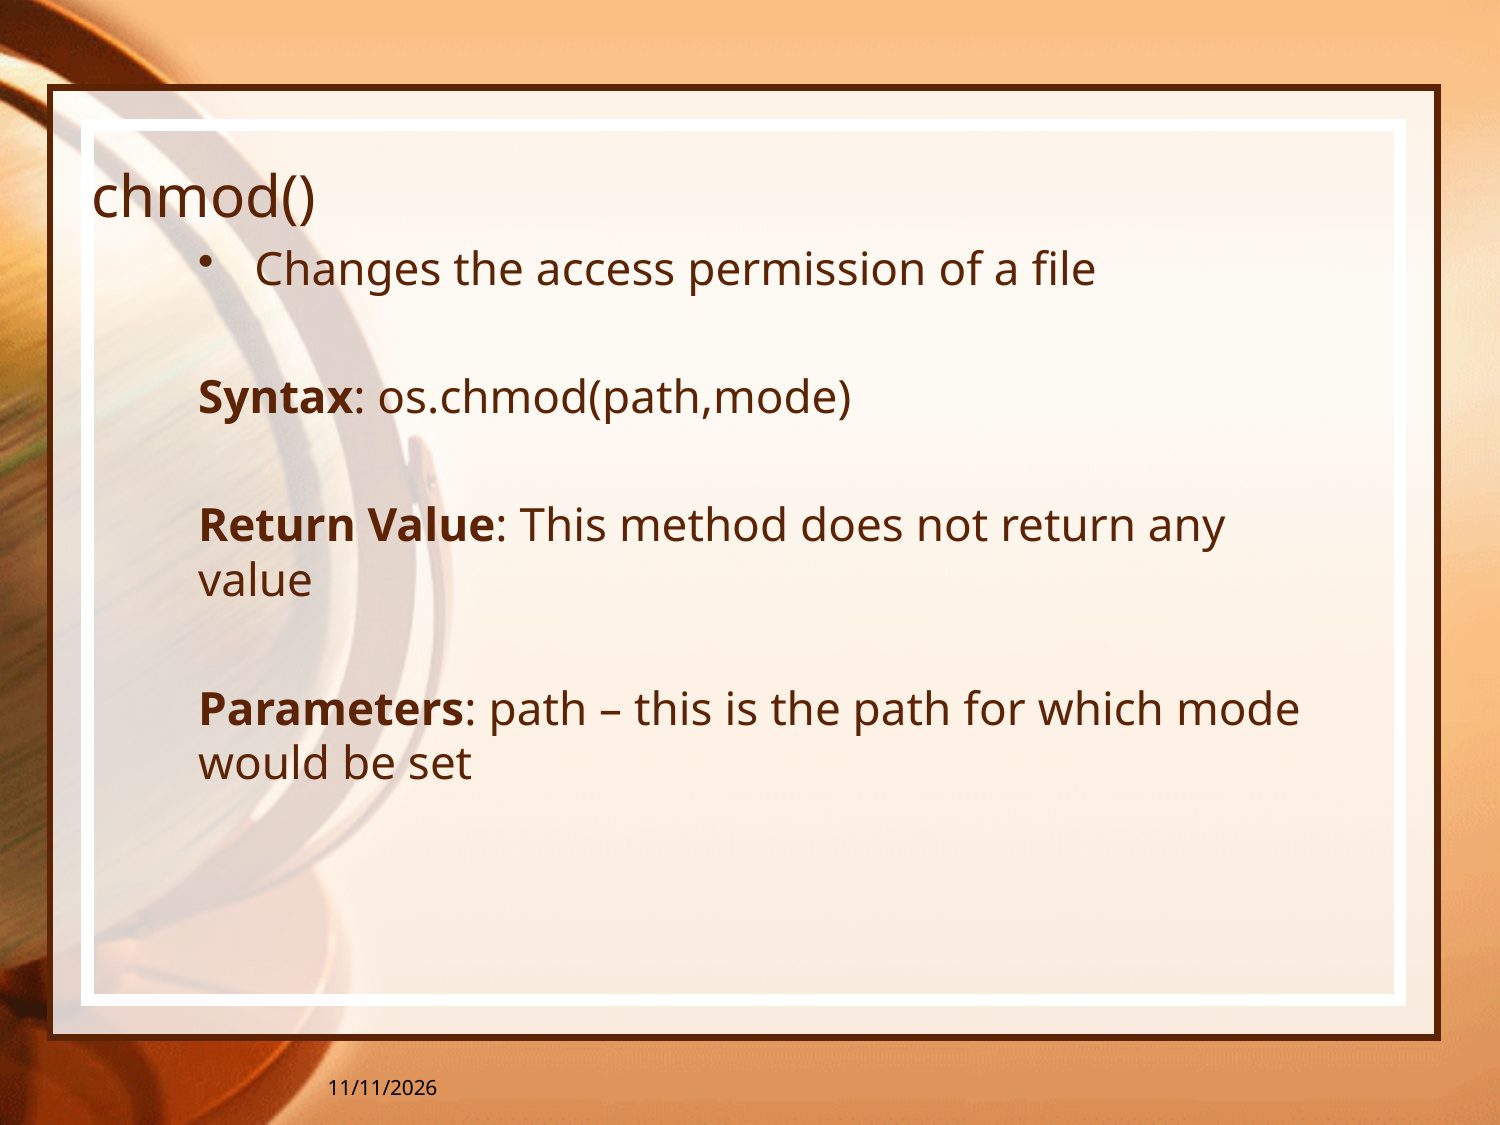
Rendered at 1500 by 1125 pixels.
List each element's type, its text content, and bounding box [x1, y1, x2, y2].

title chmod() [76, 137, 1350, 250]
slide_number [312, 1052, 574, 1125]
list Changes the access permission of a file Syntax: os.chmod(path,mode) Return Value: This method does not return any value Parameters: path – this is the path for which mode would be set [183, 231, 1350, 975]
picture [0, 0, 1500, 1125]
